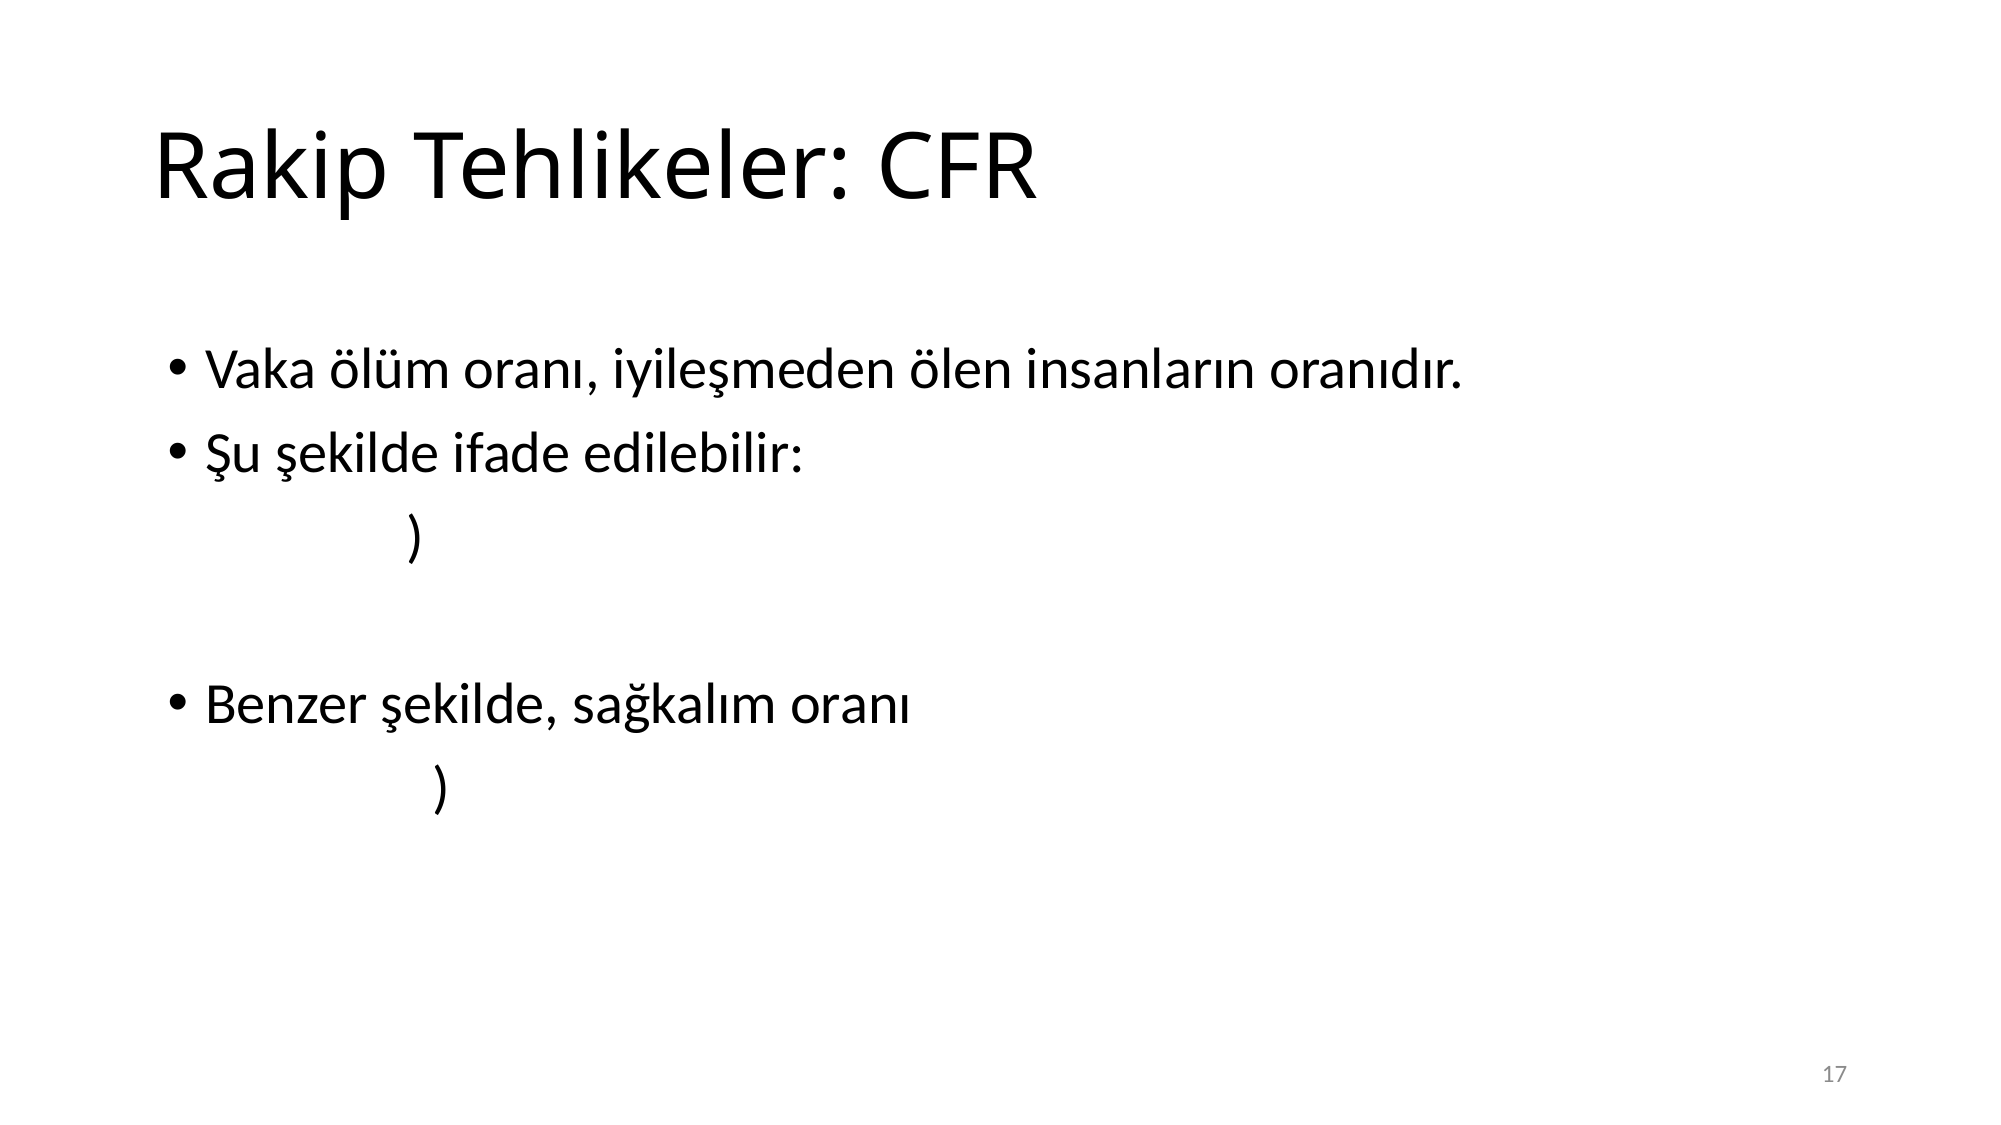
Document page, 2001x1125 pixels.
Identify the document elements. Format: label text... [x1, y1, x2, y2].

title Rakip Tehlikeler: CFR [137, 59, 1863, 278]
slide_number 17 [1412, 1042, 1863, 1103]
